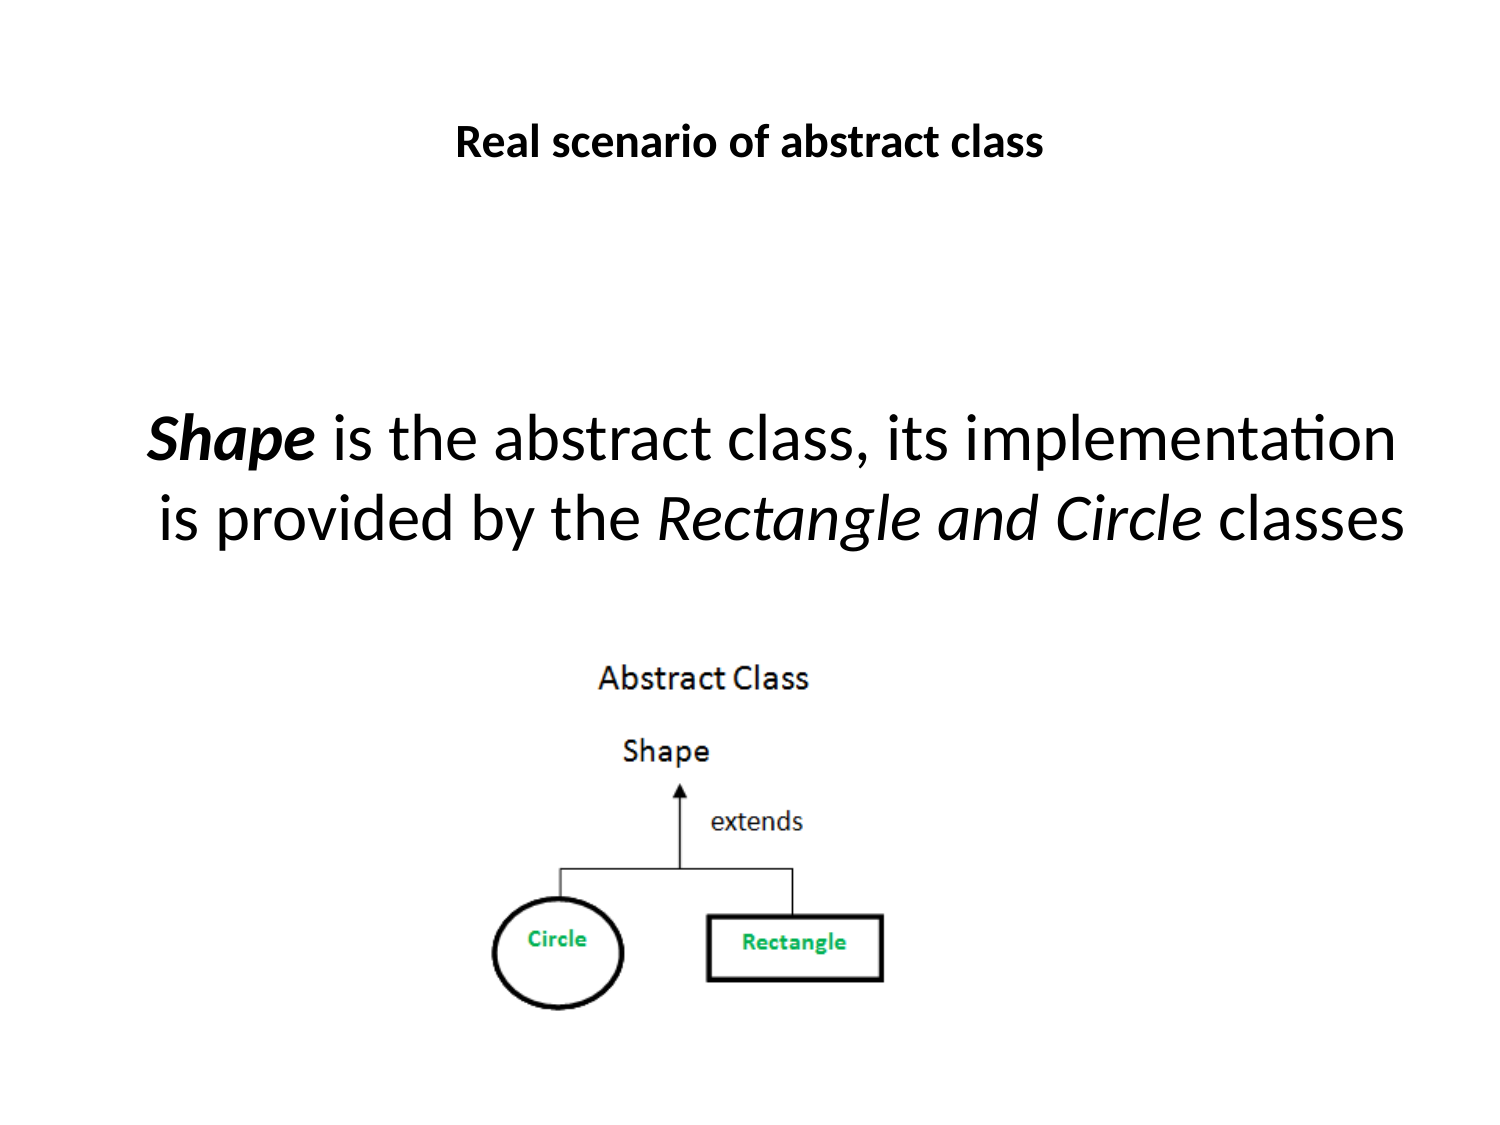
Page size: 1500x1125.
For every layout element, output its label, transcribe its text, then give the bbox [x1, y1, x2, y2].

picture [462, 649, 951, 1026]
title Real scenario of abstract class [75, 45, 1425, 233]
list Shape is the abstract class, its implementation is provided by the Rectangle and Circle classes [87, 200, 1438, 943]
